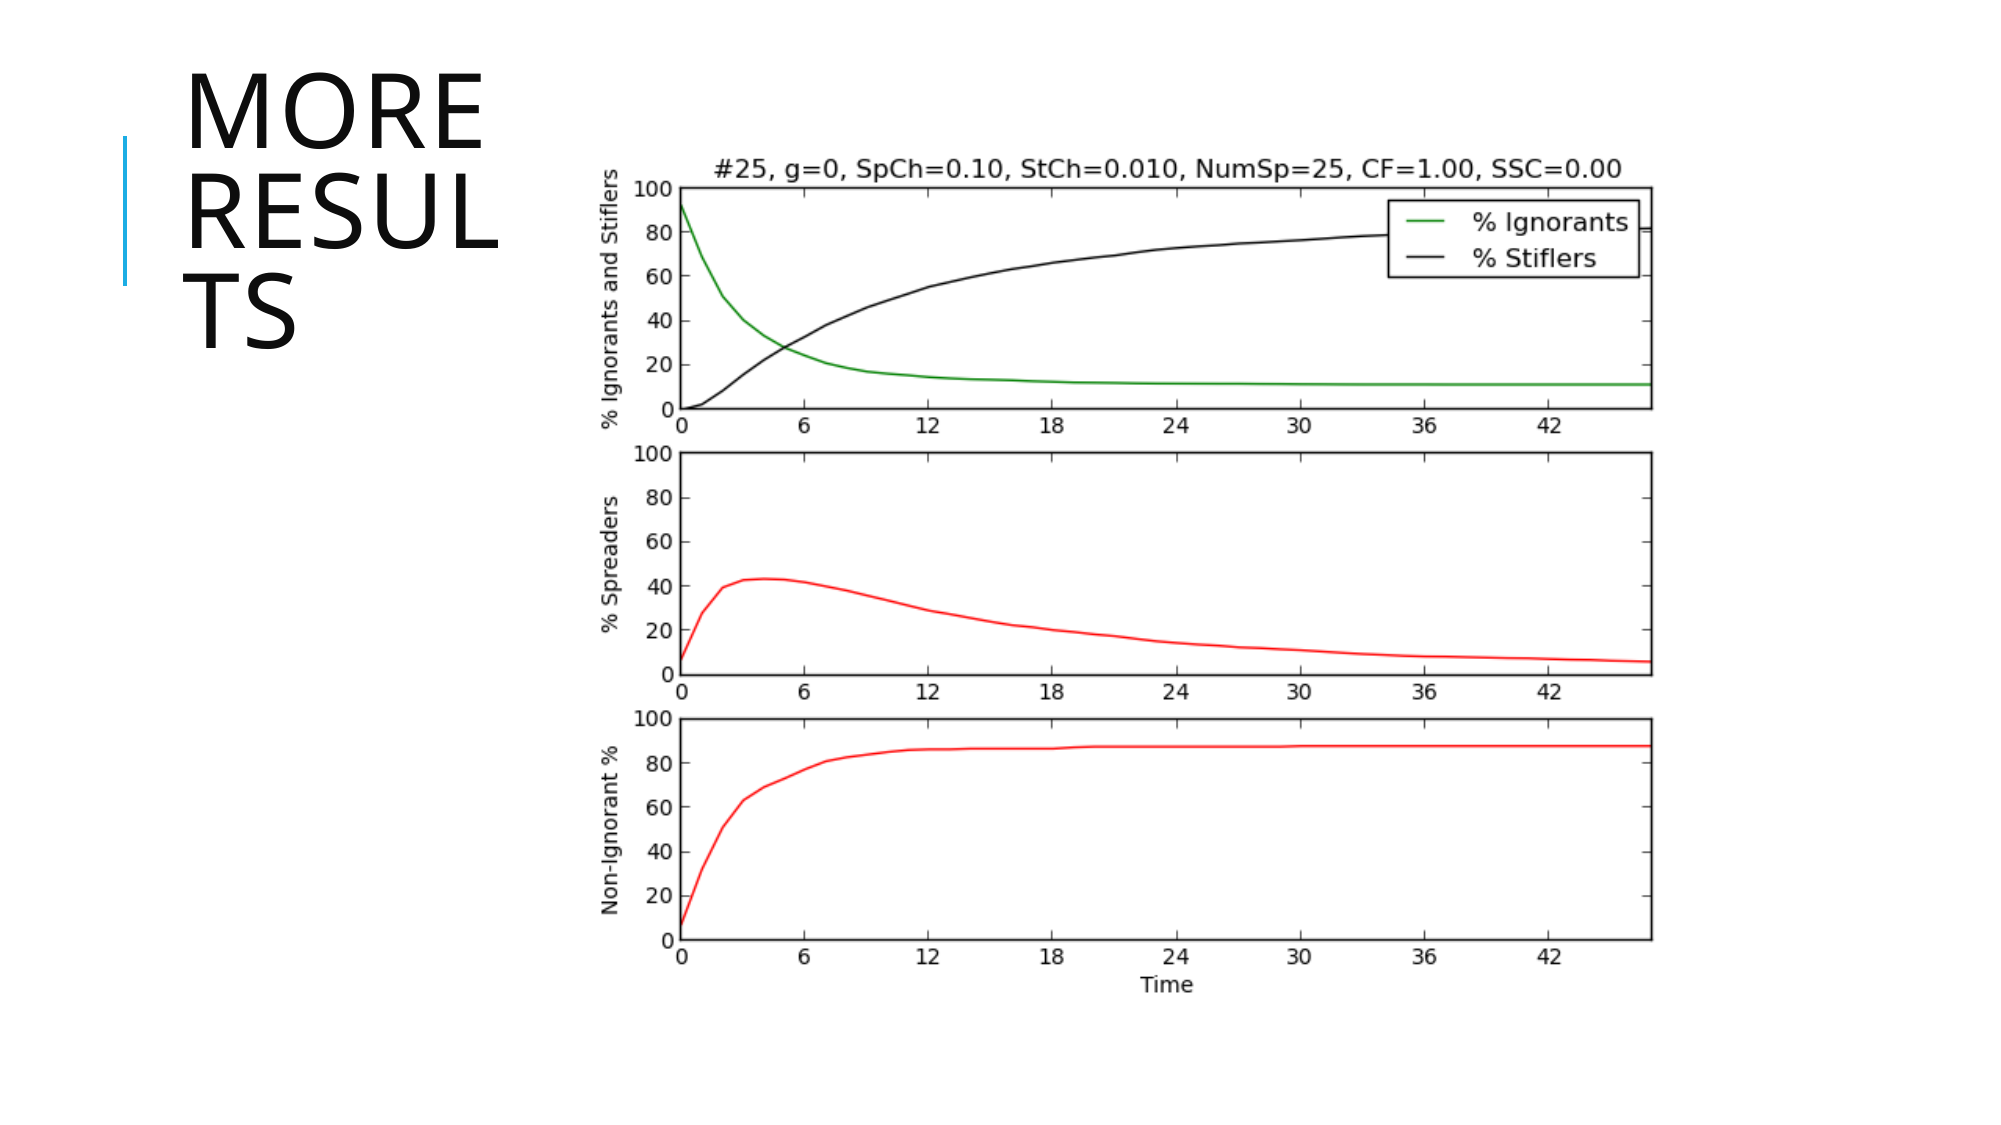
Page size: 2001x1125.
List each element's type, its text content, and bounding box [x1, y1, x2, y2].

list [524, 95, 1778, 1036]
title More Results [168, 96, 520, 342]
